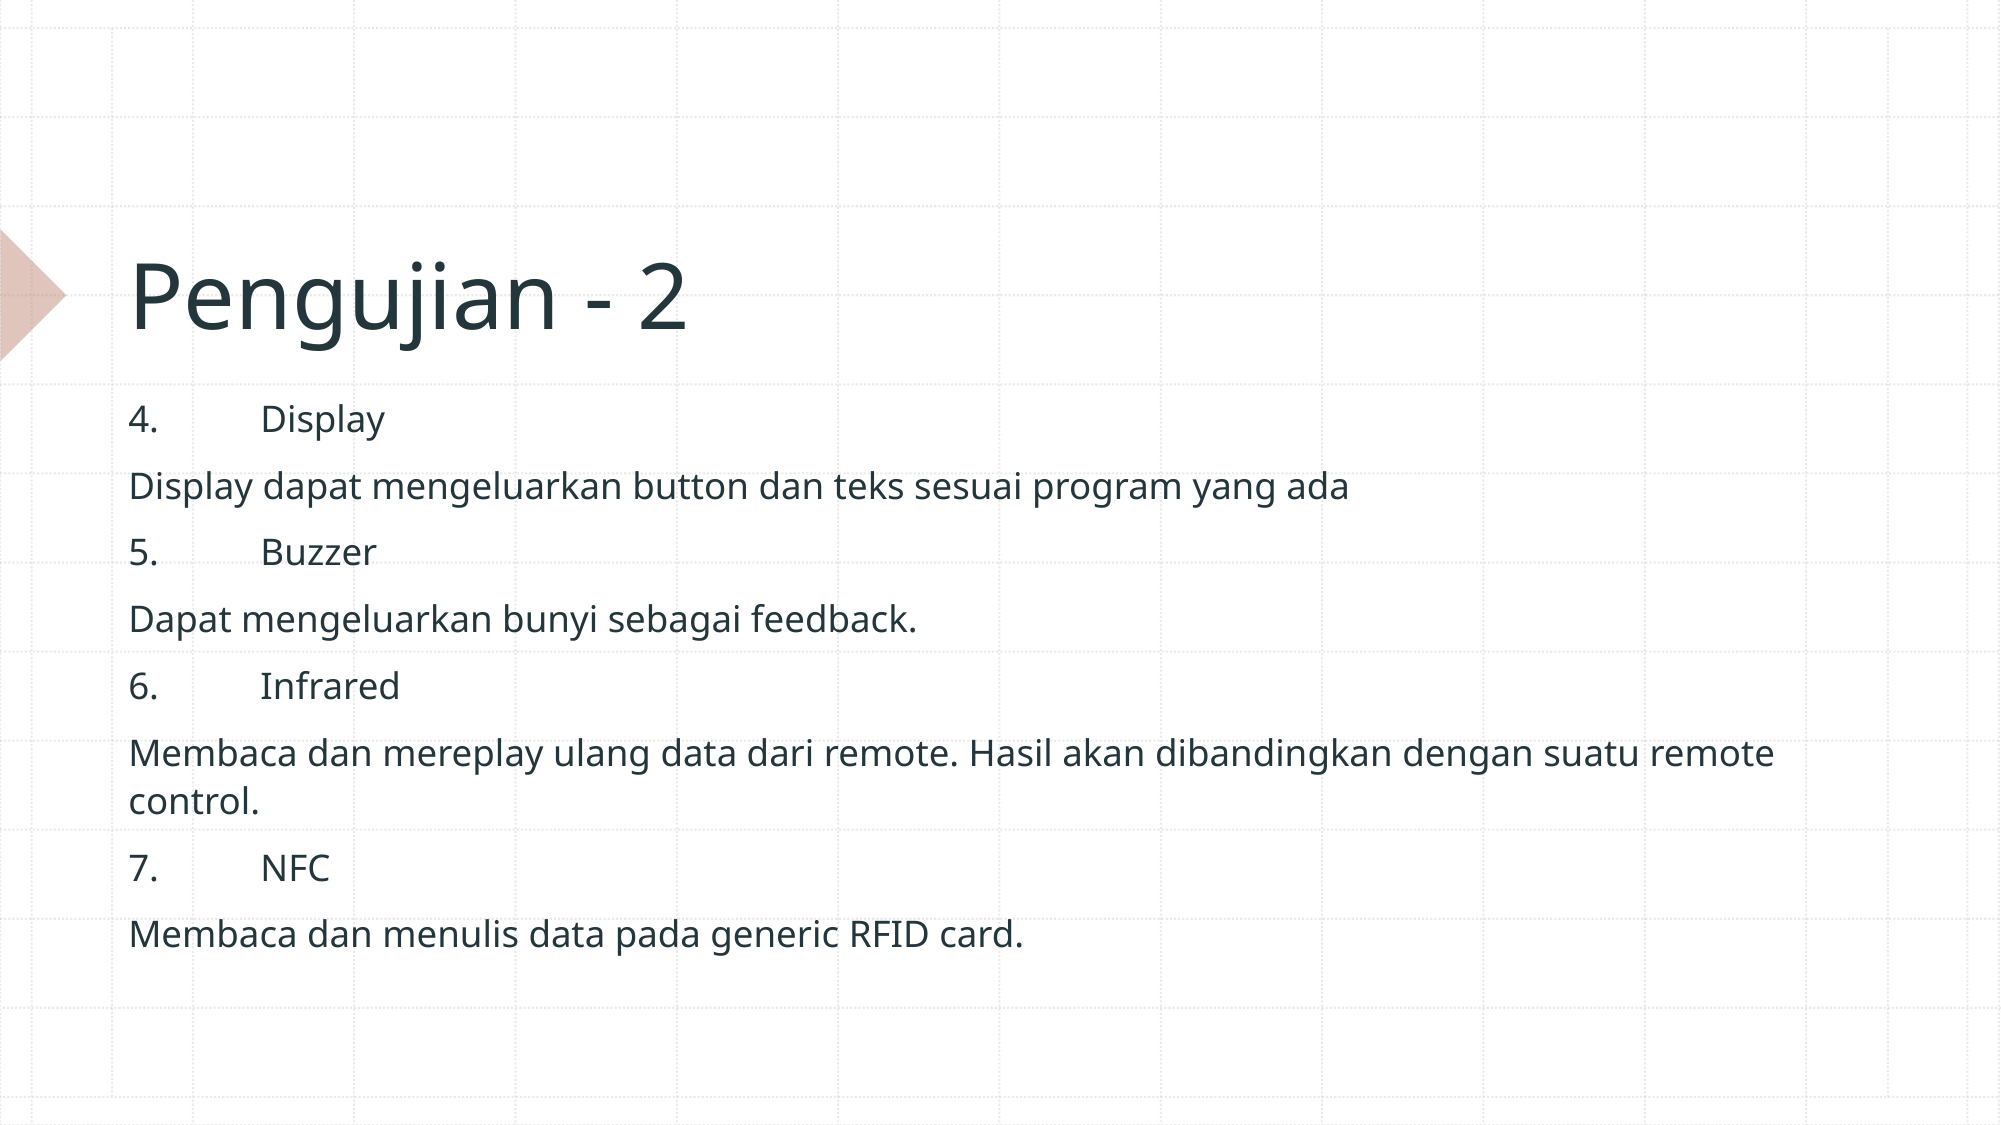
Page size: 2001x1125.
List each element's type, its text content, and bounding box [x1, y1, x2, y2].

list 4. Display Display dapat mengeluarkan button dan teks sesuai program yang ada 5. Buzzer Dapat mengeluarkan bunyi sebagai feedback. 6. Infrared Membaca dan mereplay ulang data dari remote. Hasil akan dibandingkan dengan suatu remote control. 7. NFC Membaca dan menulis data pada generic RFID card. [113, 383, 1808, 969]
title Pengujian - 2 [113, 119, 1808, 356]
